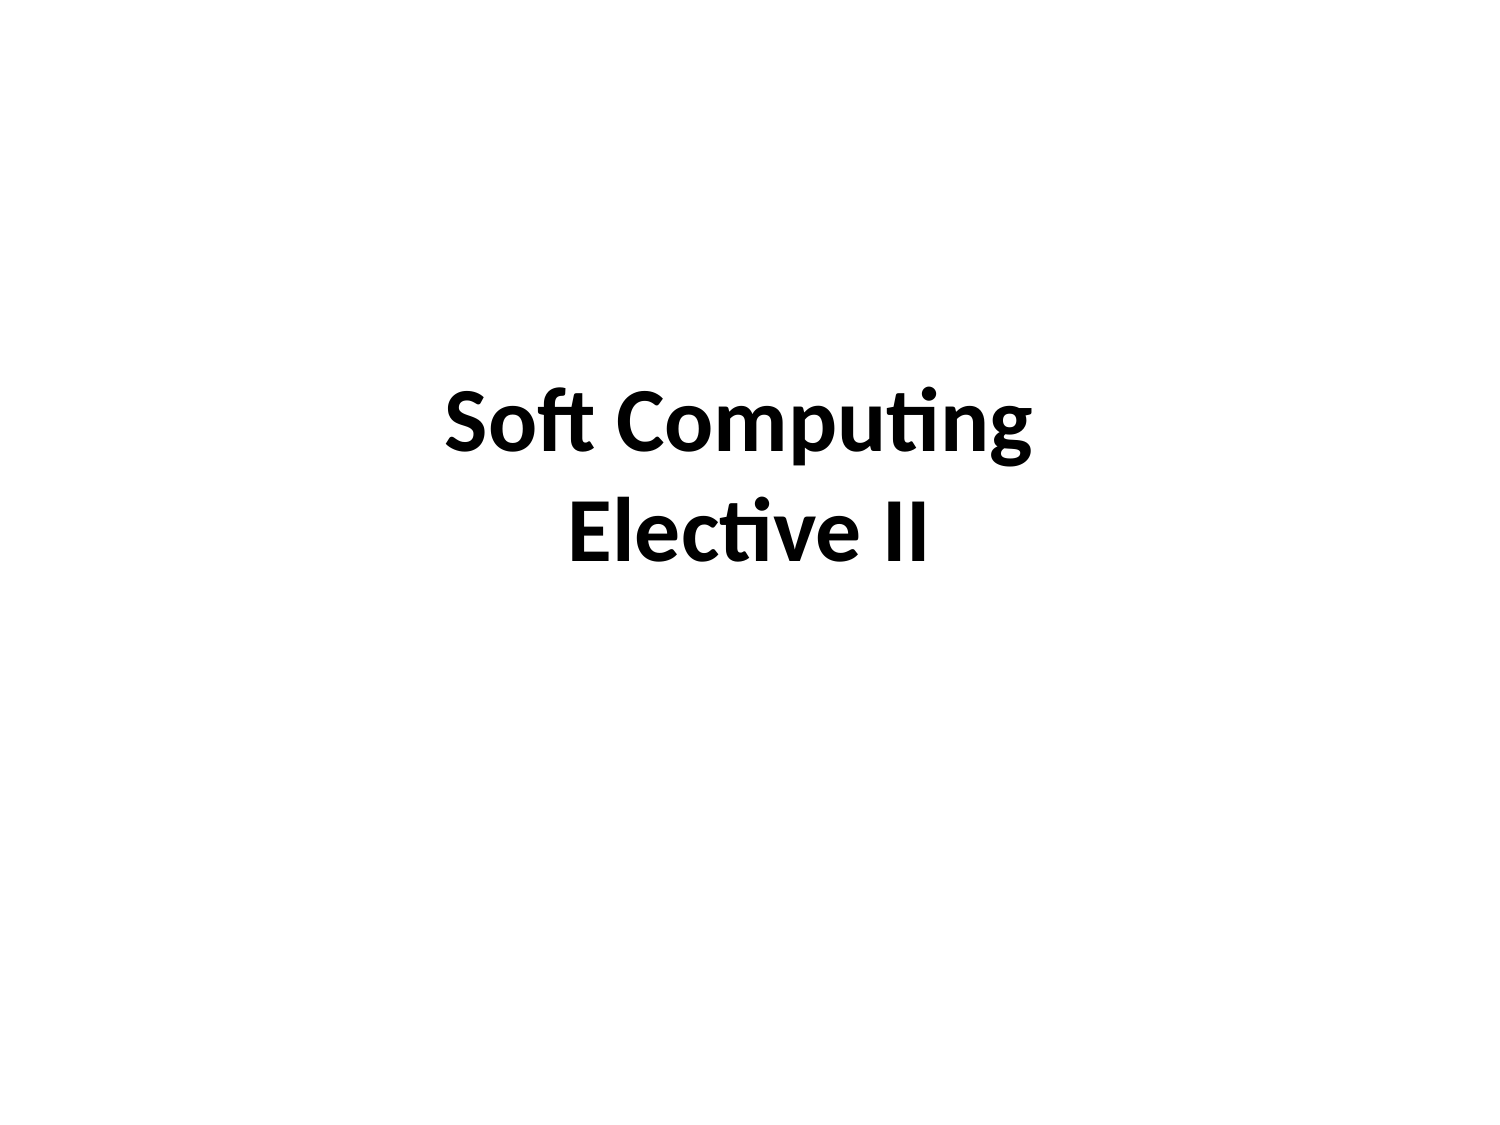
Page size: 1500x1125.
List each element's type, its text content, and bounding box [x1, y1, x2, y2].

title Soft Computing Elective II [112, 349, 1388, 591]
